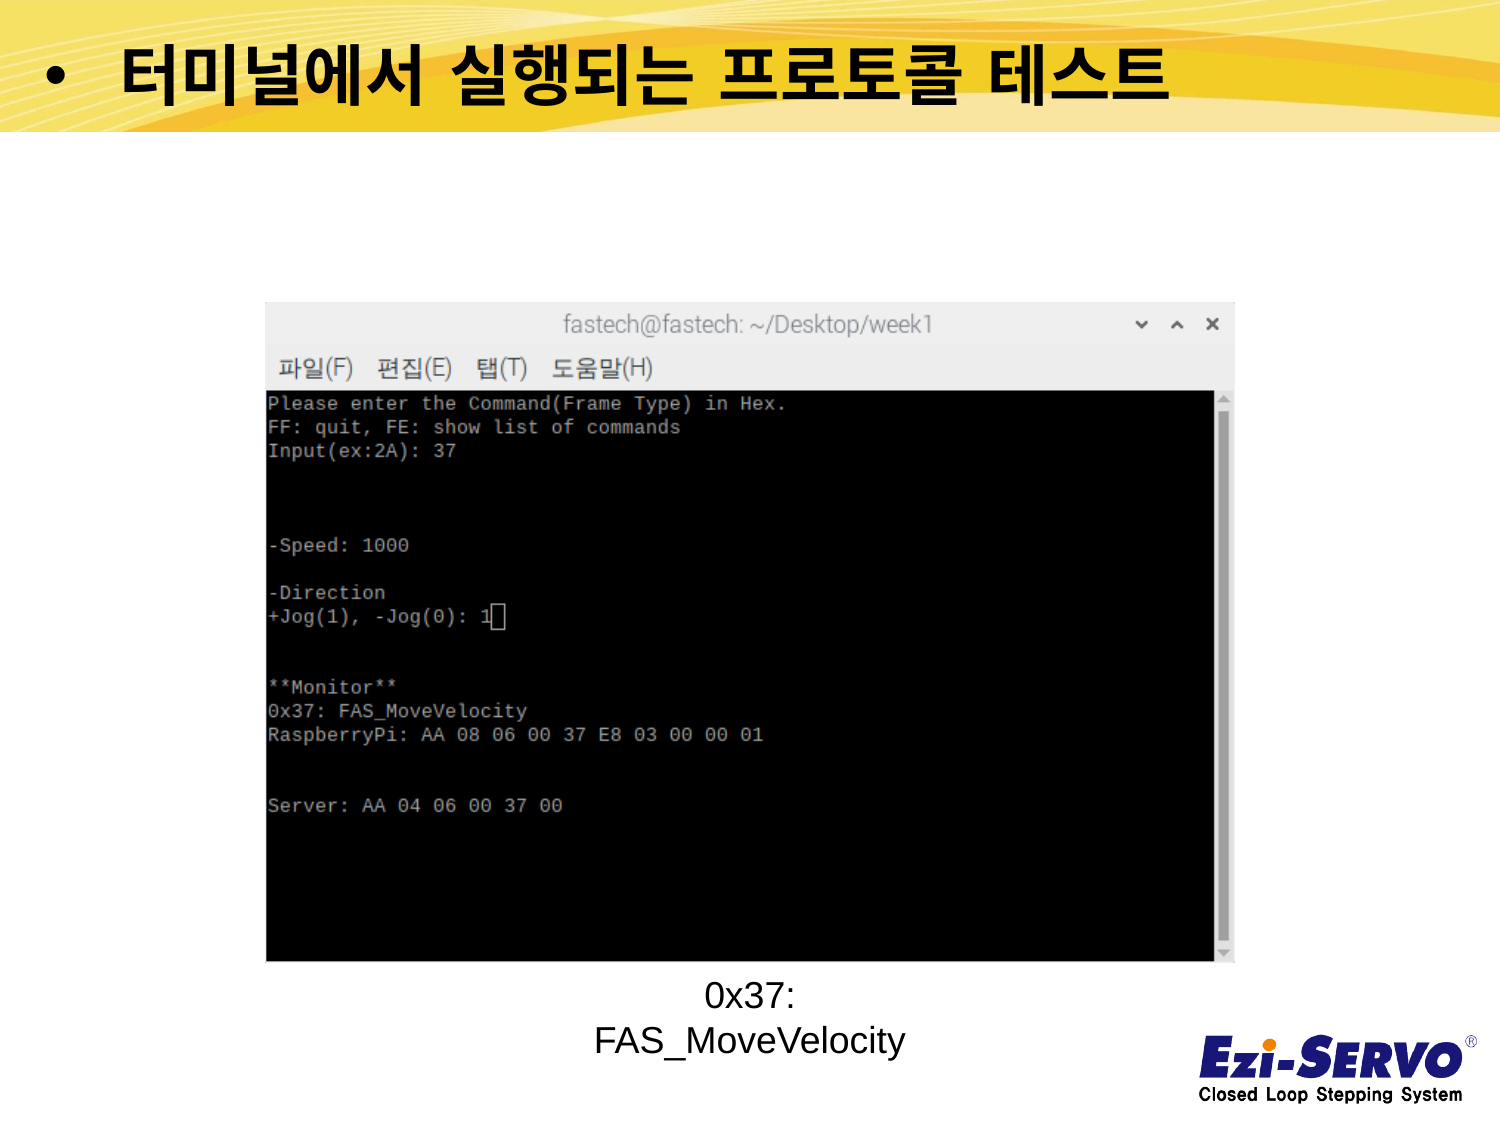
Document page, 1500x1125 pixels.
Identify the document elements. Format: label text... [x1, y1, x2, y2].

picture [0, 0, 1500, 132]
text_box 터미널에서 실행되는 프로토콜 테스트 [42, 32, 1446, 221]
picture [1199, 1034, 1477, 1104]
text_box 0x37: FAS_MoveVelocity [578, 972, 922, 1069]
picture [264, 302, 1236, 963]
